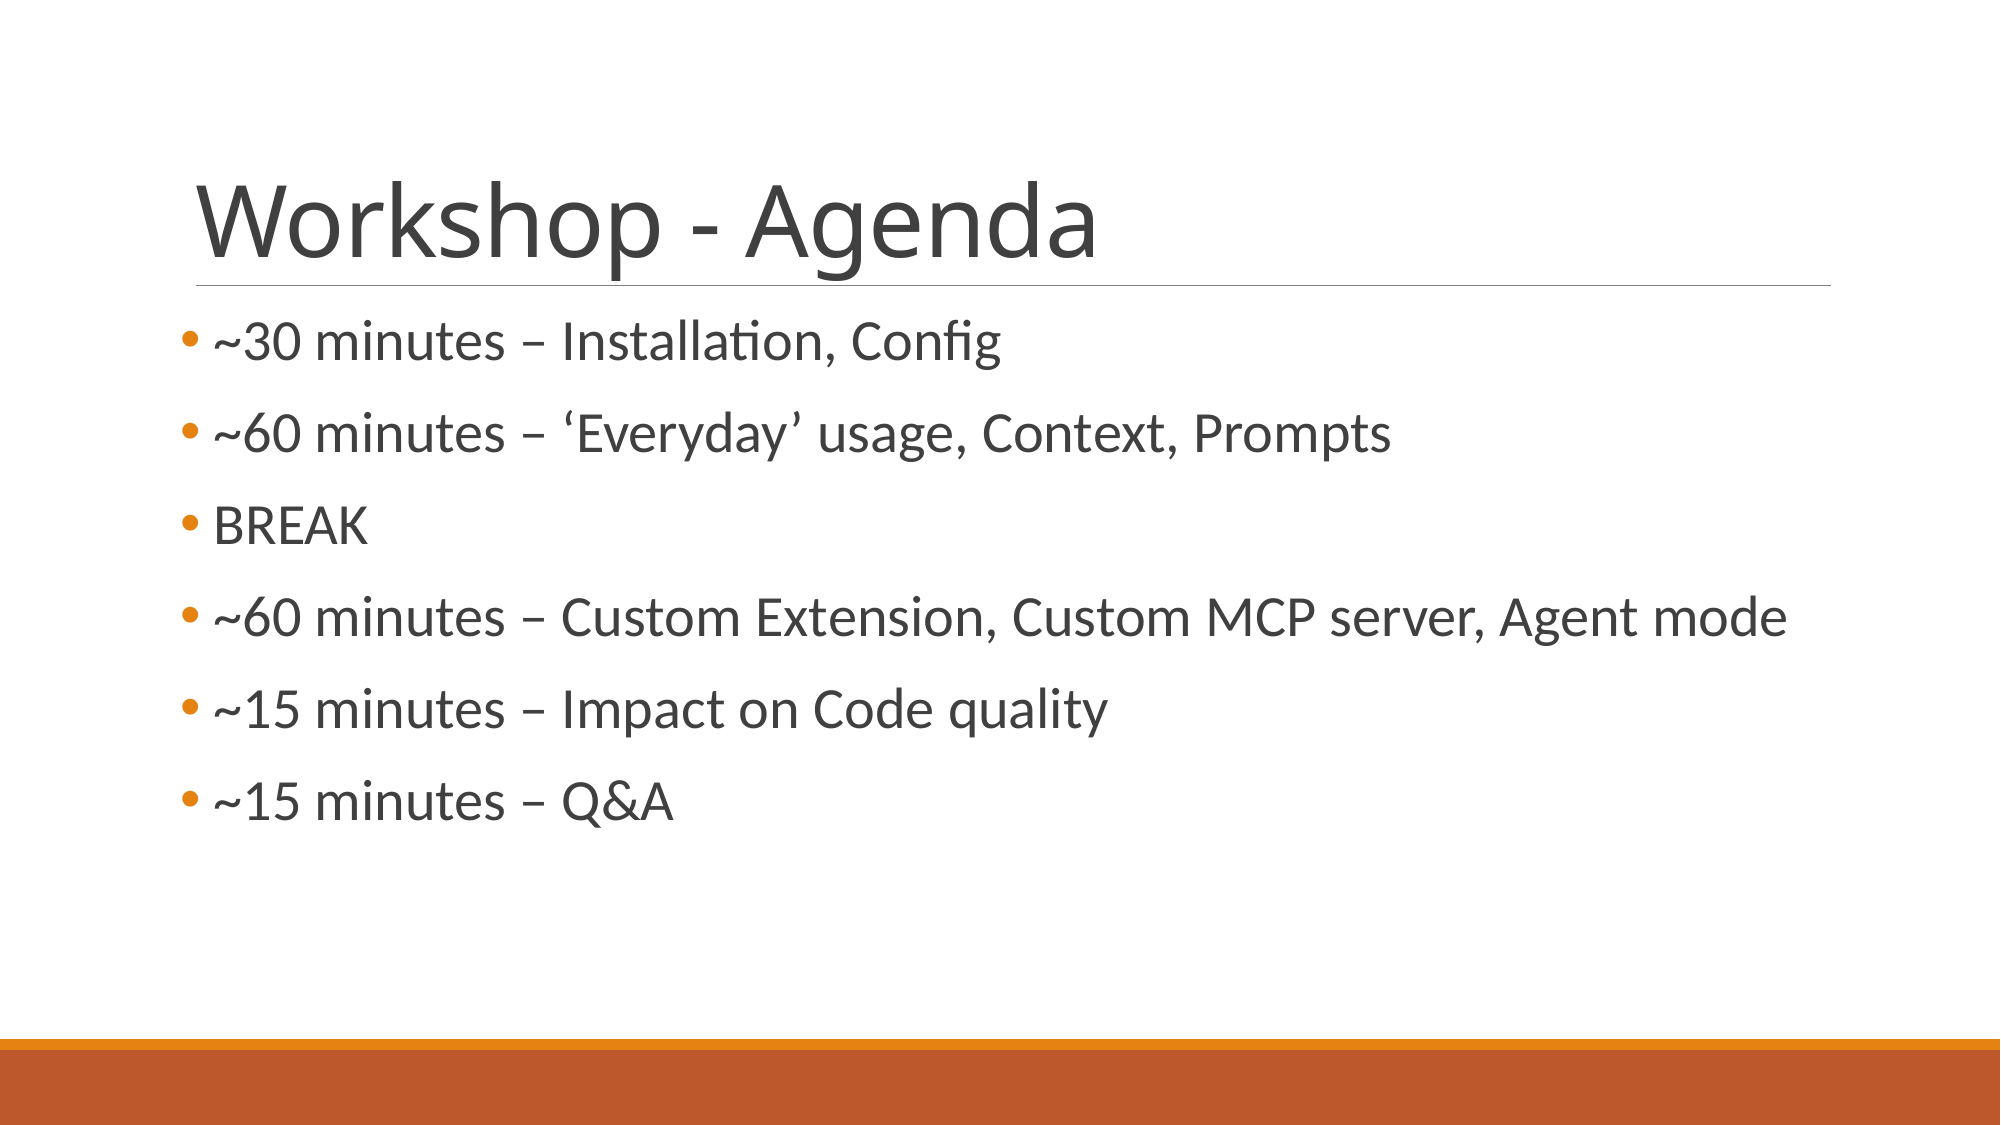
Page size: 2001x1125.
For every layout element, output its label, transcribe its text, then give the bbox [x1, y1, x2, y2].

list ~30 minutes – Installation, Config ~60 minutes – ‘Everyday’ usage, Context, Prompts BREAK ~60 minutes – Custom Extension, Custom MCP server, Agent mode ~15 minutes – Impact on Code quality ~15 minutes – Q&A [180, 302, 1830, 1027]
title Workshop - Agenda [180, 47, 1830, 285]
